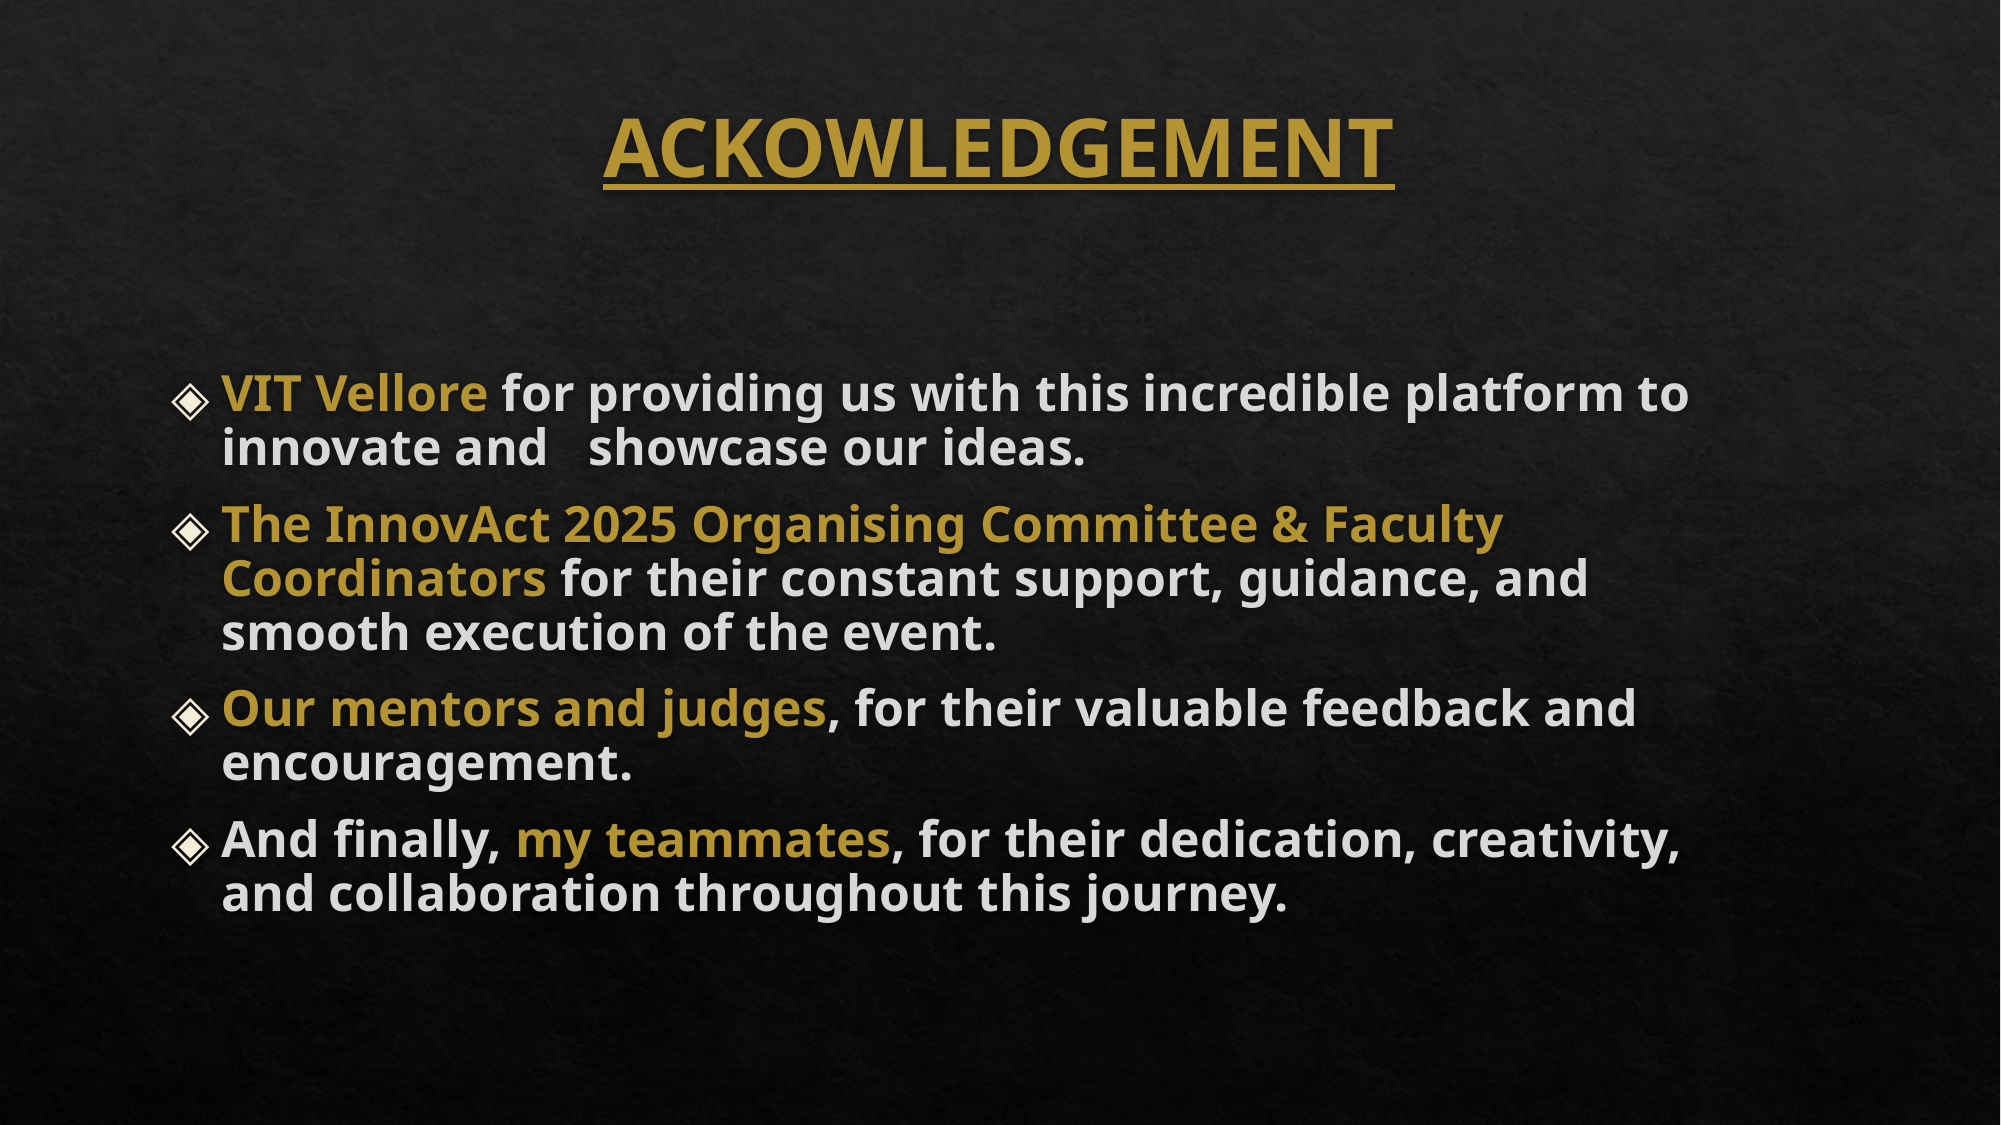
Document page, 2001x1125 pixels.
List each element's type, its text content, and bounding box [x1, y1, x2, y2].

list VIT Vellore for providing us with this incredible platform to innovate and showcase our ideas. The InnovAct 2025 Organising Committee & Faculty Coordinators for their constant support, guidance, and smooth execution of the event. Our mentors and judges, for their valuable feedback and encouragement. And finally, my teammates, for their dedication, creativity, and collaboration throughout this journey. [149, 318, 1781, 972]
title ACKOWLEDGEMENT [149, 99, 1849, 204]
picture [0, 0, 2001, 1125]
